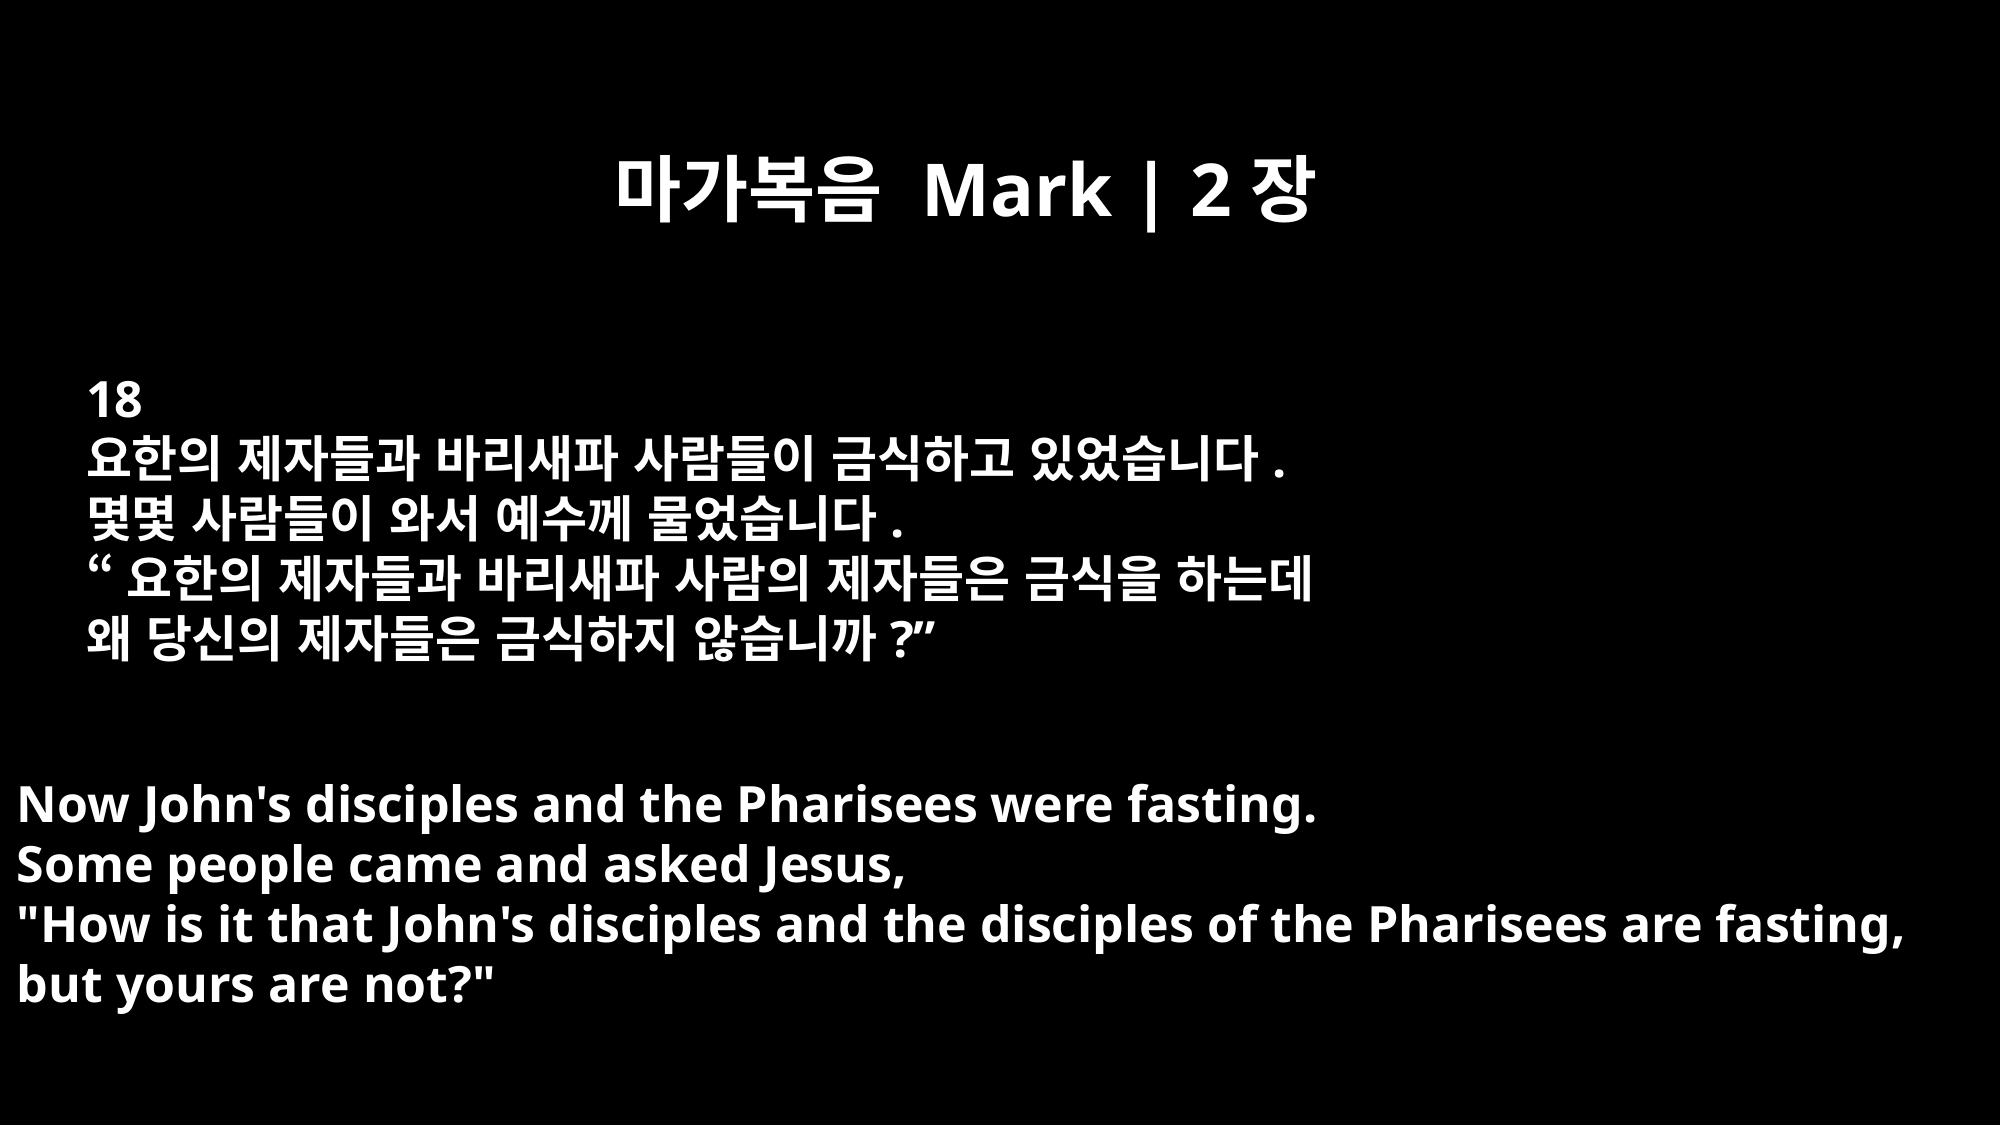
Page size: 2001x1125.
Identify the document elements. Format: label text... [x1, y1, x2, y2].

text_box 18 요한의 제자들과 바리새파 사람들이 금식하고 있었습니다. 몇몇 사람들이 와서 예수께 물었습니다. “요한의 제자들과 바리새파 사람의 제자들은 금식을 하는데 왜 당신의 제자들은 금식하지 않습니까?” [71, 359, 1344, 675]
text_box 마가복음 Mark | 2장 [599, 136, 1333, 239]
text_box Now John's disciples and the Pharisees were fasting. Some people came and asked Jesus, "How is it that John's disciples and the disciples of the Pharisees are fasting, but yours are not?" [2, 764, 1935, 1020]
